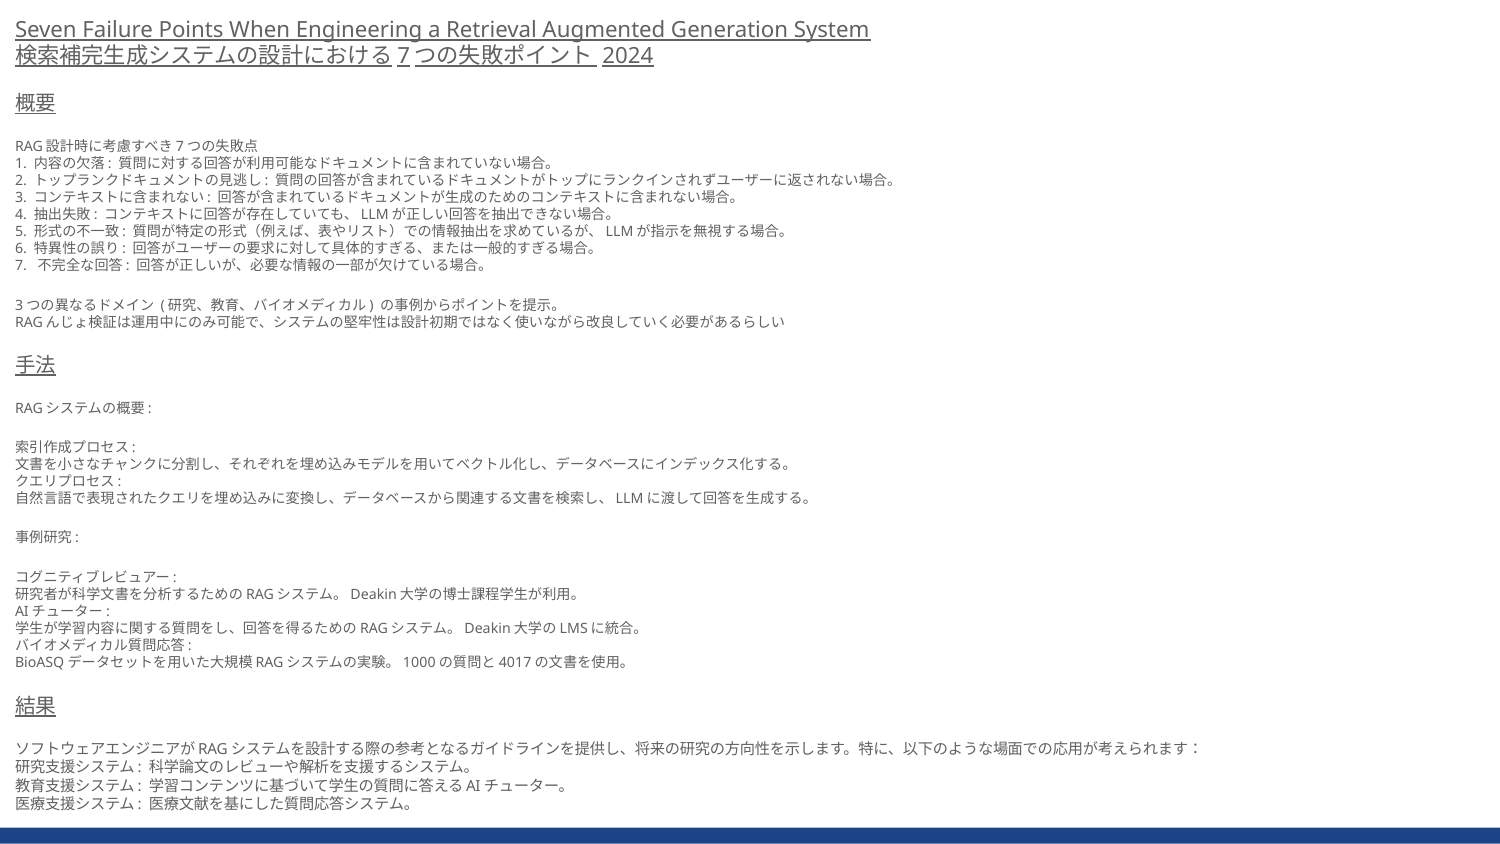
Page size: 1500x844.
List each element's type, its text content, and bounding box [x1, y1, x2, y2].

list Seven Failure Points When Engineering a Retrieval Augmented Generation System 検索補完生成システムの設計における7つの失敗ポイント 2024 概要 RAG設計時に考慮すべき7つの失敗点 1. 内容の欠落: 質問に対する回答が利用可能なドキュメントに含まれていない場合。 2. トップランクドキュメントの見逃し: 質問の回答が含まれているドキュメントがトップにランクインされずユーザーに返されない場合。 3. コンテキストに含まれない: 回答が含まれているドキュメントが生成のためのコンテキストに含まれない場合。 4. 抽出失敗: コンテキストに回答が存在していても、LLMが正しい回答を抽出できない場合。 5. 形式の不一致: 質問が特定の形式（例えば、表やリスト）での情報抽出を求めているが、LLMが指示を無視する場合。 6. 特異性の誤り: 回答がユーザーの要求に対して具体的すぎる、または一般的すぎる場合。 7. 不完全な回答: 回答が正しいが、必要な情報の一部が欠けている場合。 3つの異なるドメイン (研究、教育、バイオメディカル) の事例からポイントを提示。 RAGんじょ検証は運用中にのみ可能で、システムの堅牢性は設計初期ではなく使いながら改良していく必要があるらしい 手法 RAGシステムの概要: 索引作成プロセス: 文書を小さなチャンクに分割し、それぞれを埋め込みモデルを用いてベクトル化し、データベースにインデックス化する。 クエリプロセス: 自然言語で表現されたクエリを埋め込みに変換し、データベースから関連する文書を検索し、LLMに渡して回答を生成する。 事例研究: コグニティブレビュアー: 研究者が科学文書を分析するためのRAGシステム。Deakin大学の博士課程学生が利用。 AIチューター: 学生が学習内容に関する質問をし、回答を得るためのRAGシステム。Deakin大学のLMSに統合。 バイオメディカル質問応答: BioASQデータセットを用いた大規模RAGシステムの実験。1000の質問と4017の文書を使用。 結果 ソフトウェアエンジニアがRAGシステムを設計する際の参考となるガイドラインを提供し、将来の研究の方向性を示します。特に、以下のような場面での応用が考えられます： 研究支援システム: 科学論文のレビューや解析を支援するシステム。 教育支援システム: 学習コンテンツに基づいて学生の質問に答えるAIチューター。 医療支援システム: 医療文献を基にした質問応答システム。 [0, 0, 1500, 829]
